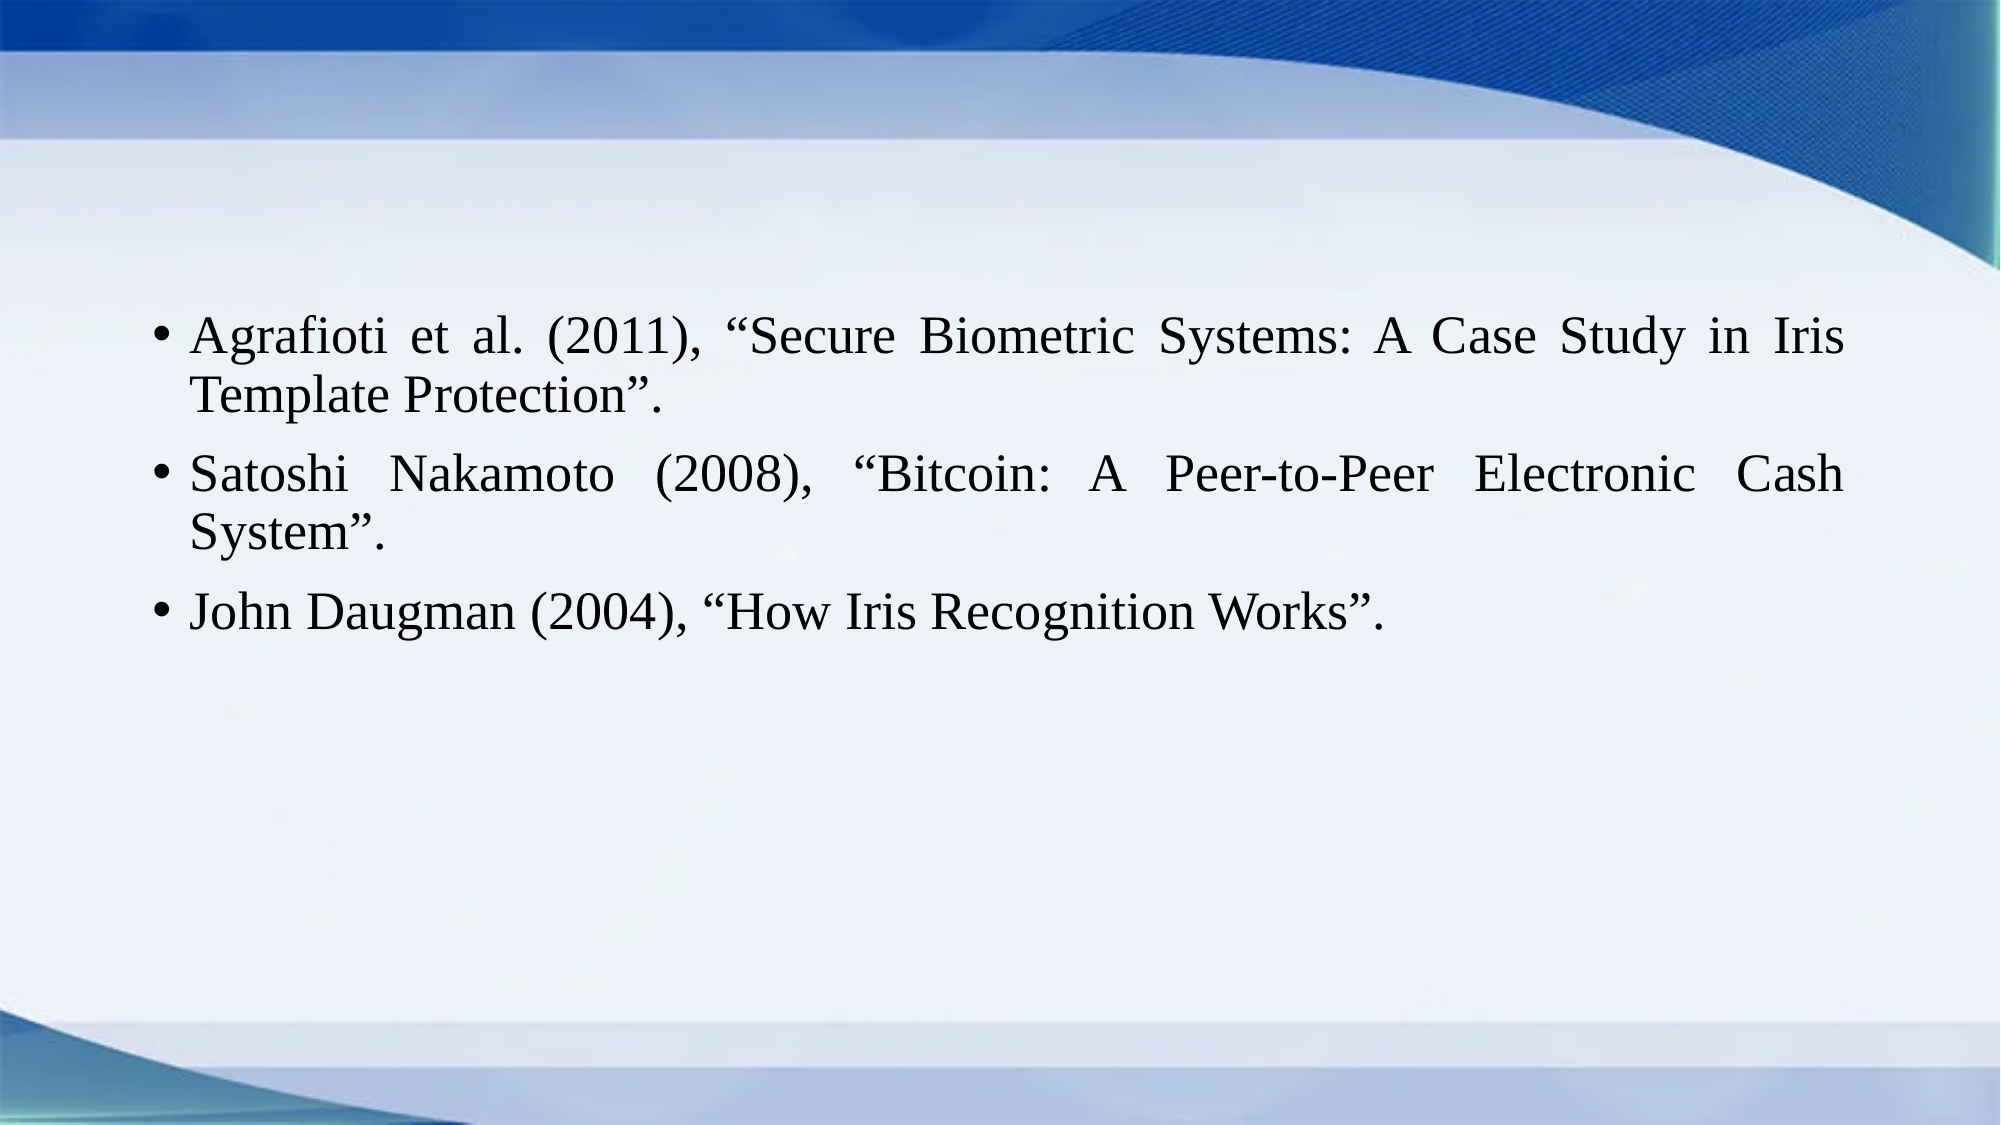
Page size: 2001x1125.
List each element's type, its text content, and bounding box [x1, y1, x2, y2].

picture [0, 0, 2001, 1125]
list Agrafioti et al. (2011), “Secure Biometric Systems: A Case Study in Iris Template Protection”. Satoshi Nakamoto (2008), “Bitcoin: A Peer-to-Peer Electronic Cash System”. John Daugman (2004), “How Iris Recognition Works”. [137, 299, 1863, 1014]
